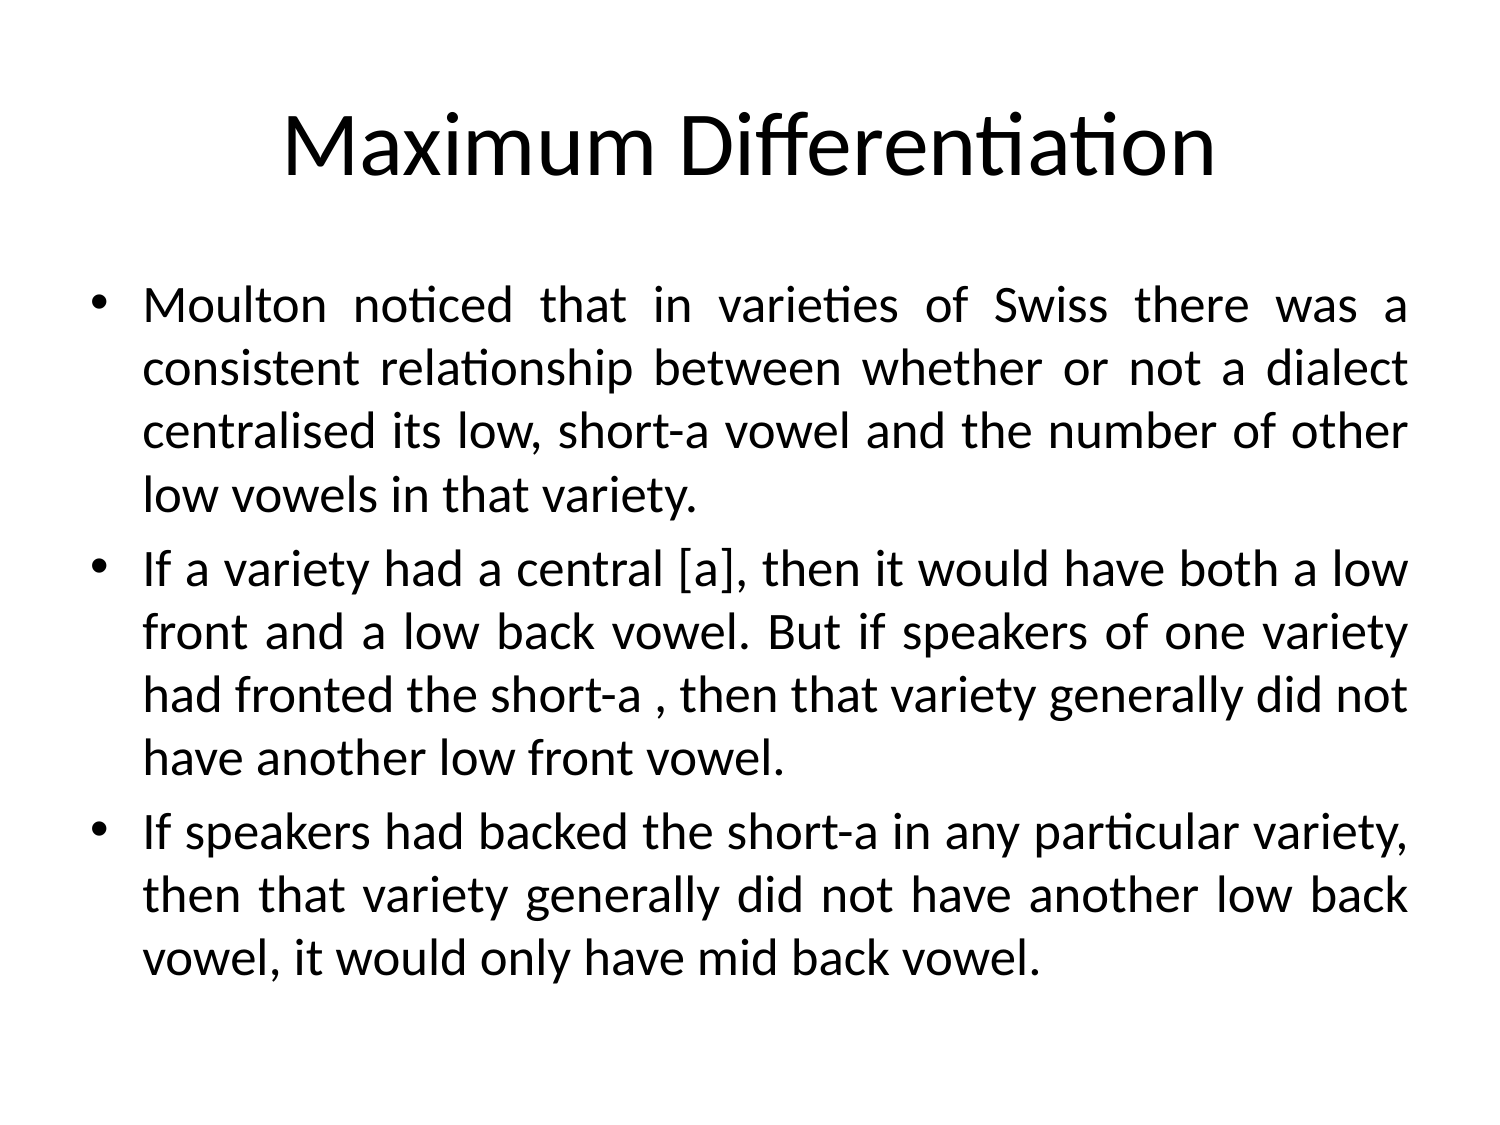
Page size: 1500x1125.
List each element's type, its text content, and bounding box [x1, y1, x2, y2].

title Maximum Differentiation [75, 45, 1425, 233]
list Moulton noticed that in varieties of Swiss there was a consistent relationship between whether or not a dialect centralised its low, short-a vowel and the number of other low vowels in that variety. If a variety had a central [a], then it would have both a low front and a low back vowel. But if speakers of one variety had fronted the short-a , then that variety generally did not have another low front vowel. If speakers had backed the short-a in any particular variety, then that variety generally did not have another low back vowel, it would only have mid back vowel. [75, 262, 1425, 1005]
